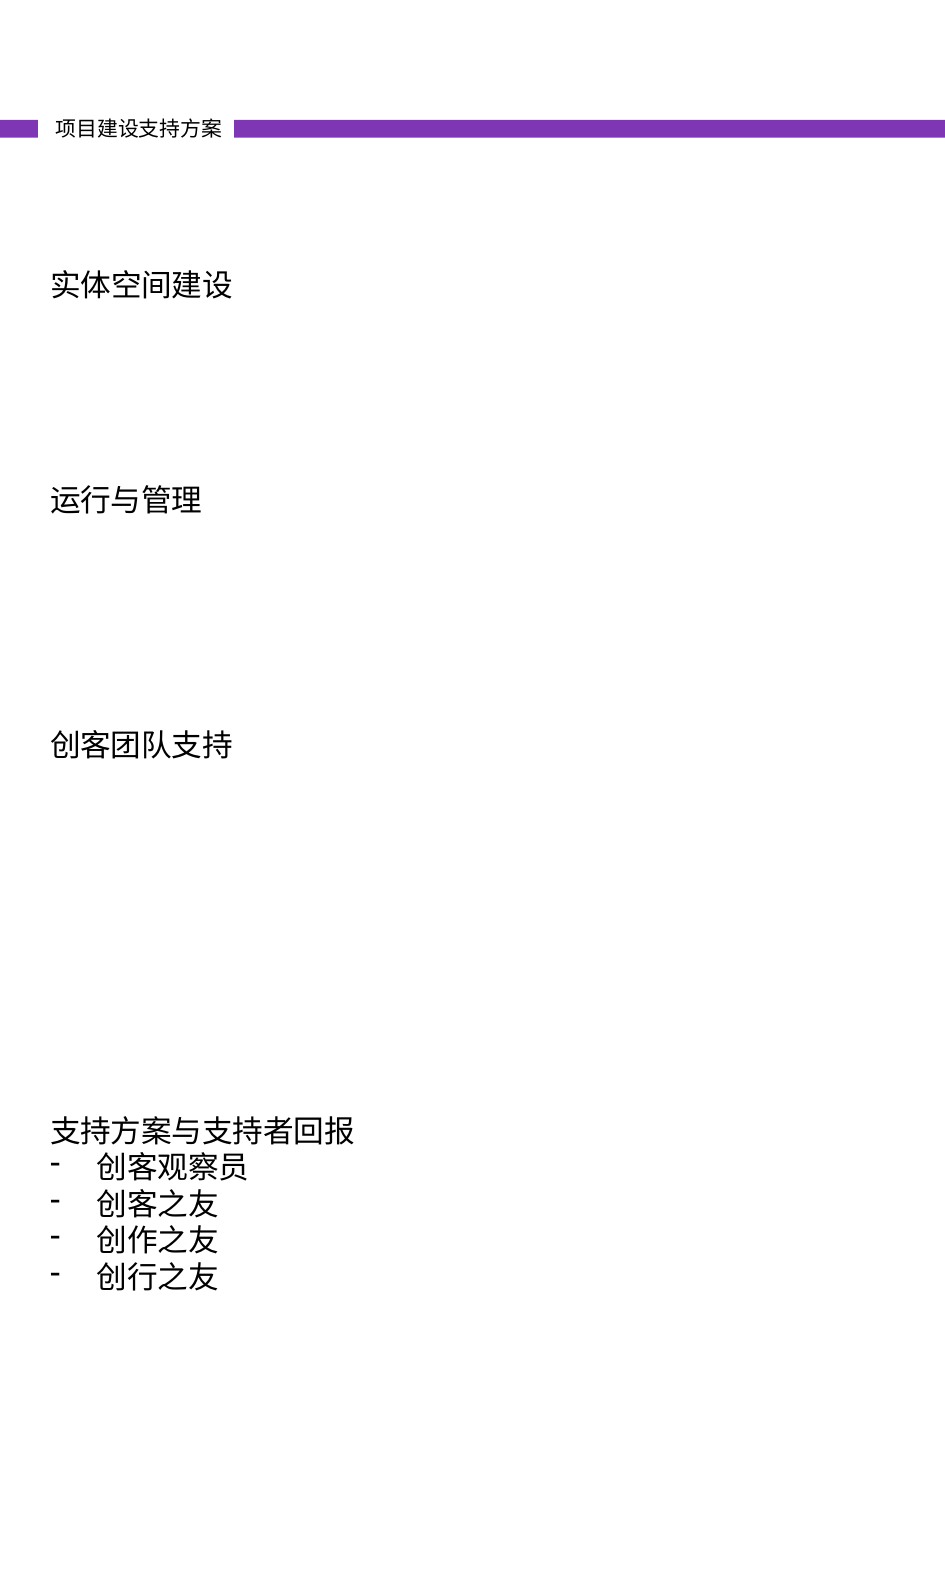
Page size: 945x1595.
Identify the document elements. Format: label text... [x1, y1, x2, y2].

text_box 支持方案与支持者回报 创客观察员 创客之友 创作之友 创行之友 [35, 1104, 605, 1302]
text_box 创客团队支持 [35, 718, 384, 771]
text_box 项目建设支持方案 [38, 108, 234, 148]
text_box 实体空间建设 [35, 258, 571, 310]
text_box 运行与管理 [35, 473, 292, 526]
